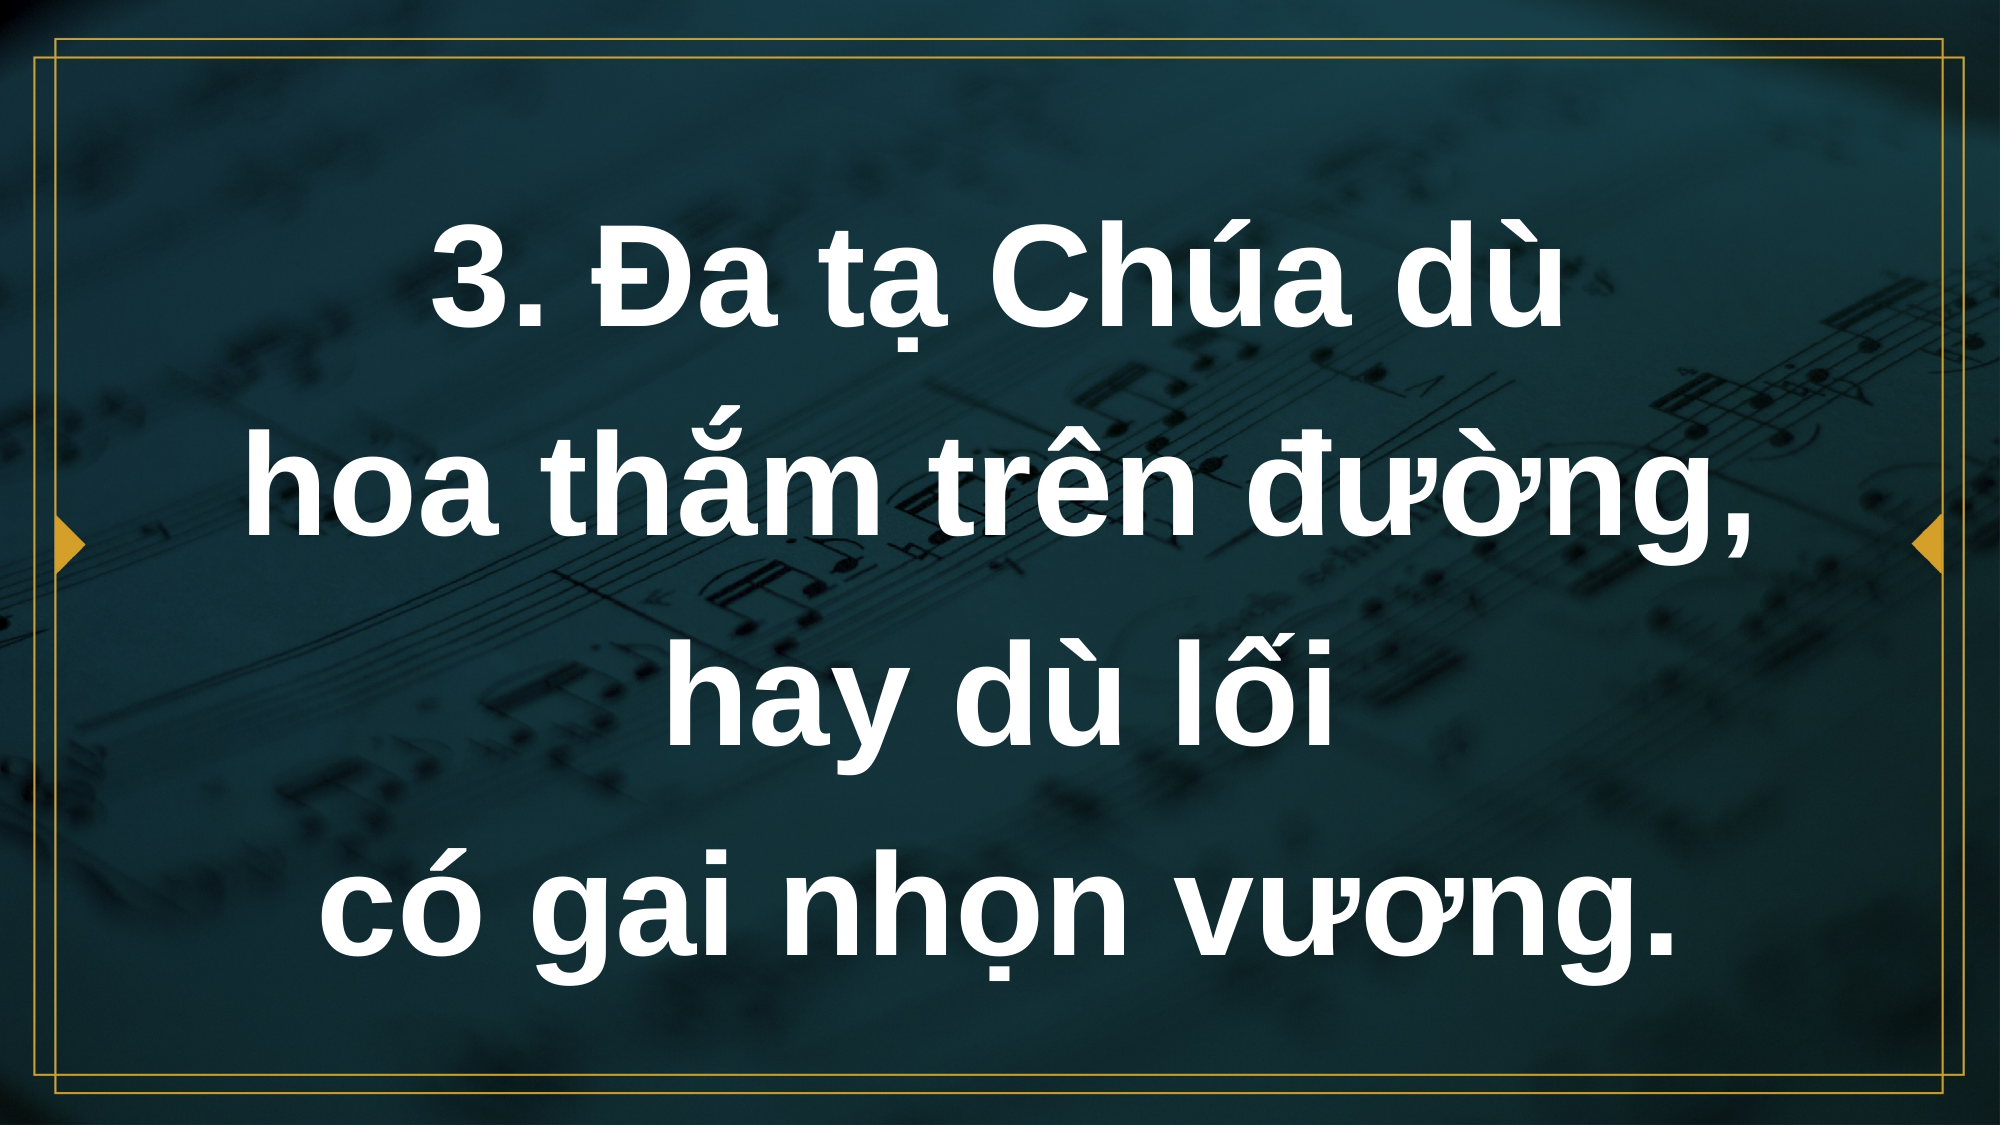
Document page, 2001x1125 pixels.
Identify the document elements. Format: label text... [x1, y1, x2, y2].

picture [0, 0, 2000, 1125]
title 3. Đa tạ Chúa dù hoa thắm trên đường, hay dù lối có gai nhọn vương. [55, 53, 1945, 1077]
